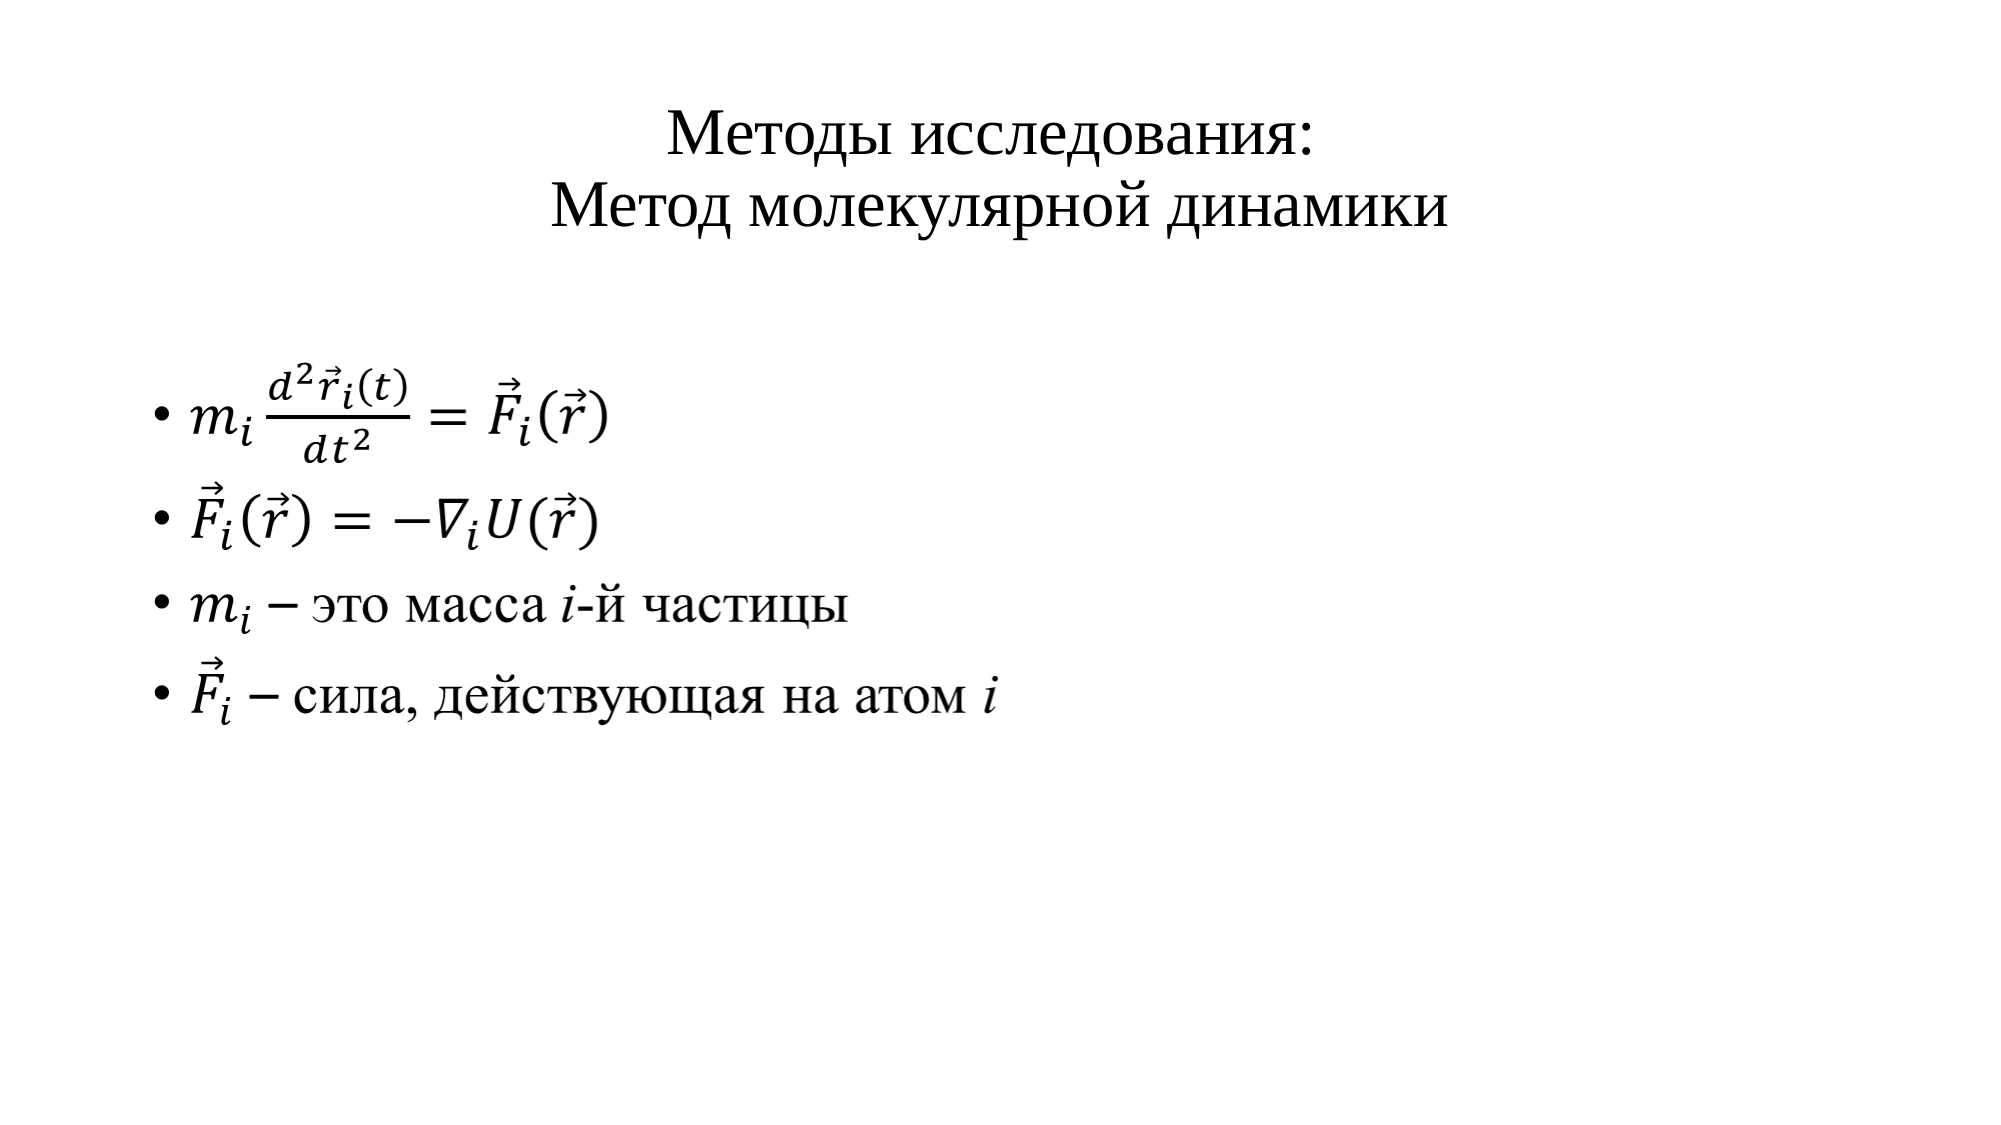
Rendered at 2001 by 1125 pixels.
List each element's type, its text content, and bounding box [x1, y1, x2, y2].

title Методы исследования: Метод молекулярной динамики [137, 59, 1863, 278]
list [137, 354, 1863, 771]
